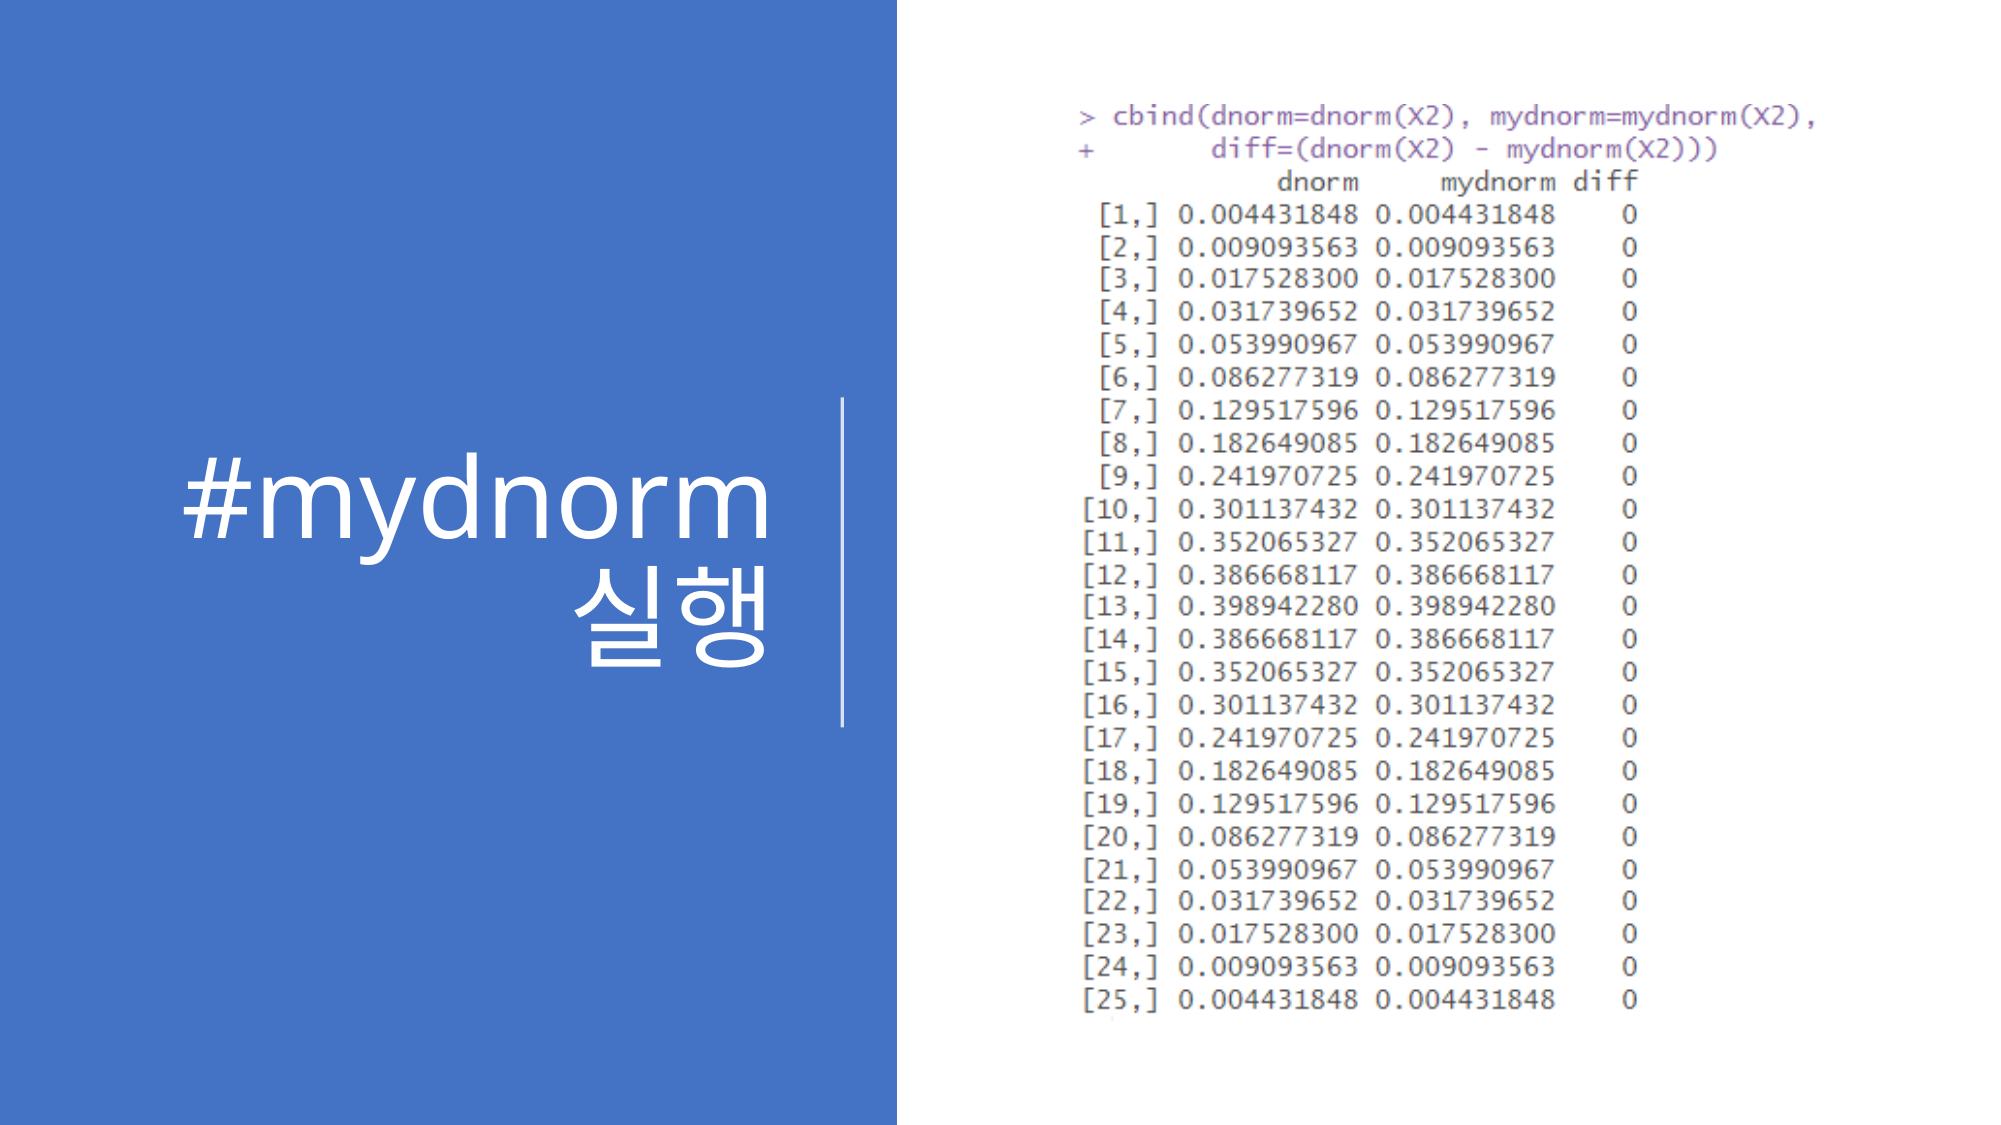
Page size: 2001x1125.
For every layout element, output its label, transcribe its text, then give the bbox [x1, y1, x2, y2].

text_box [0, 0, 898, 1125]
picture [1073, 104, 1823, 1021]
title #mydnorm 실행 [106, 104, 791, 1020]
